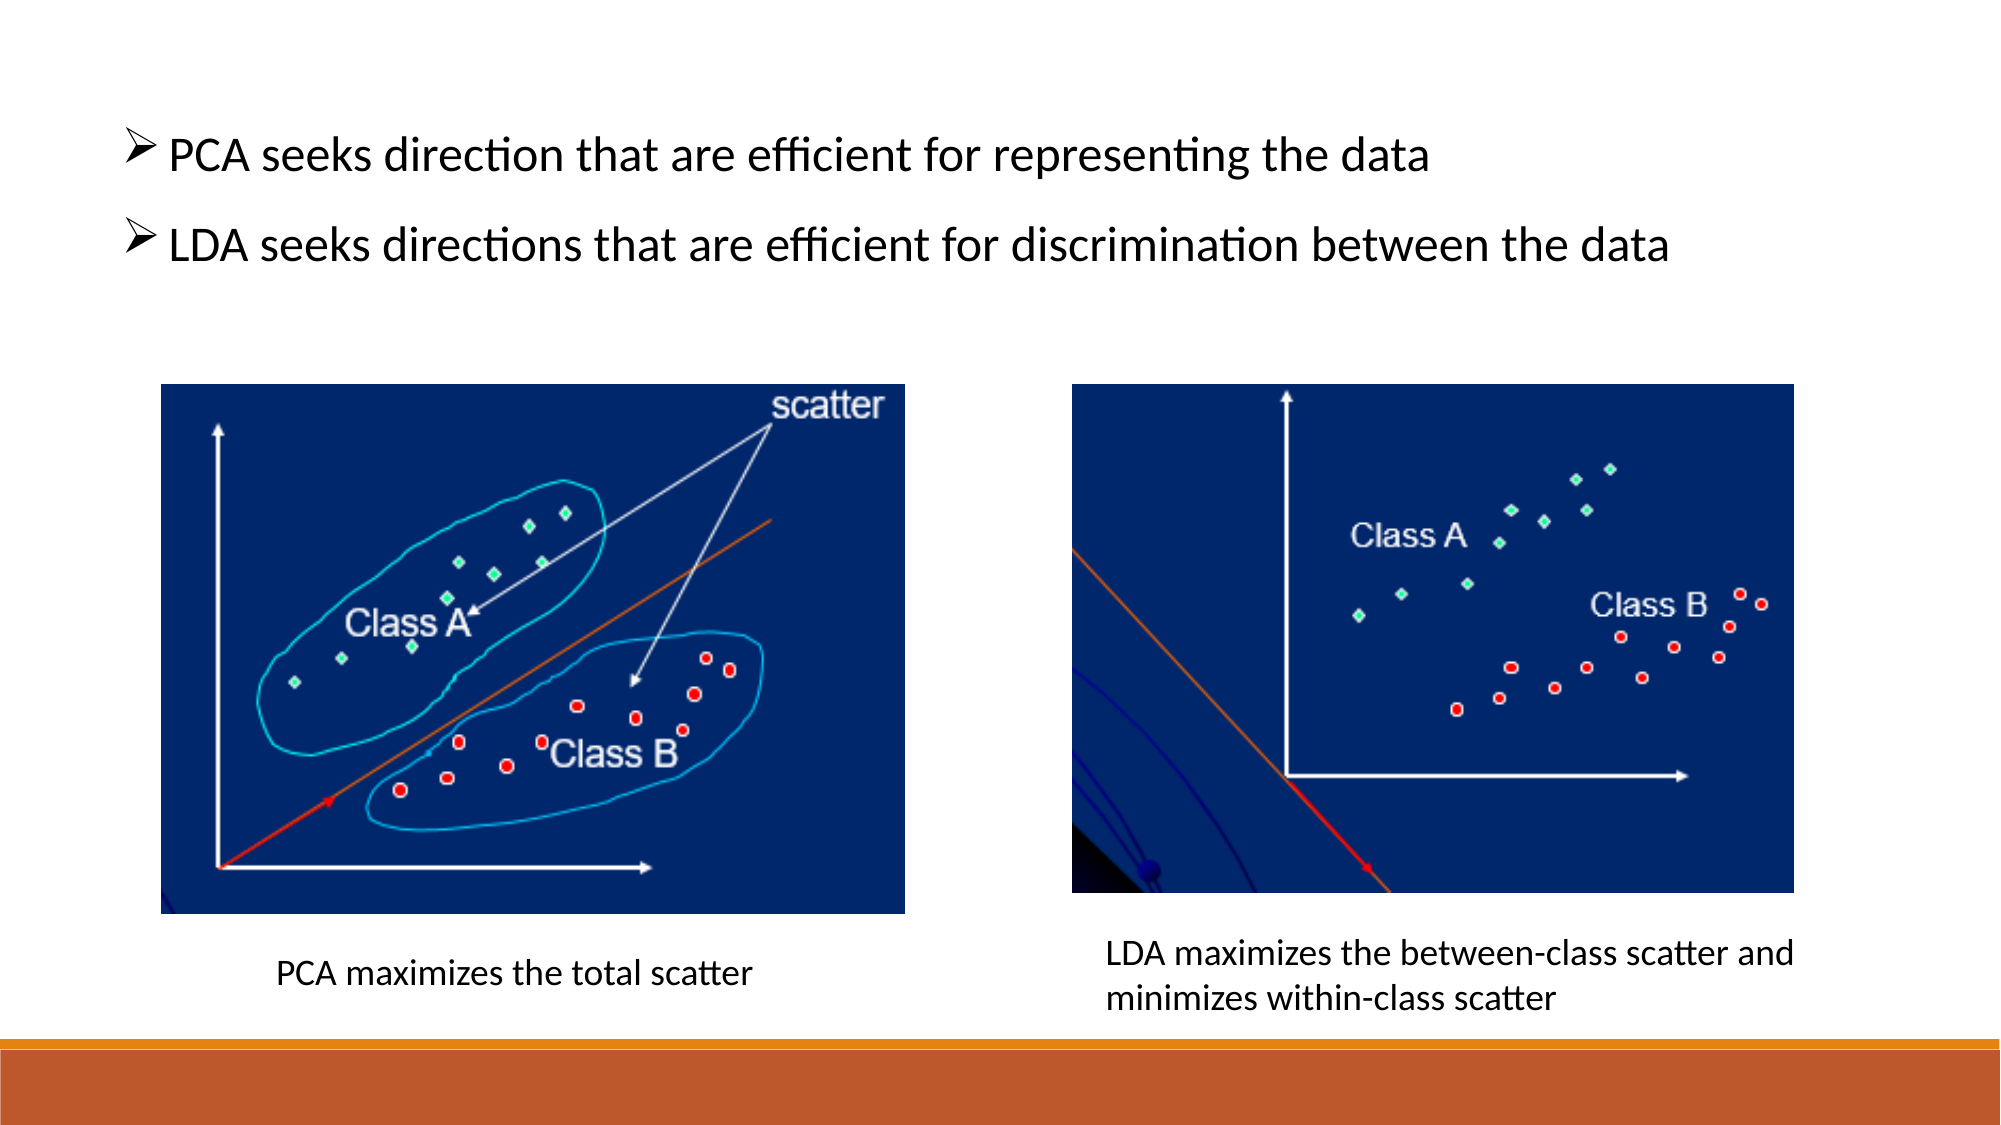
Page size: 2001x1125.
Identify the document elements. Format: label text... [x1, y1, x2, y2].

text_box PCA seeks direction that are efficient for representing the data LDA seeks directions that are efficient for discrimination between the data [106, 84, 1825, 369]
text_box LDA maximizes the between-class scatter and minimizes within-class scatter [1090, 920, 1825, 1026]
picture [160, 383, 905, 914]
picture [1072, 383, 1794, 894]
text_box PCA maximizes the total scatter [261, 940, 1073, 1001]
